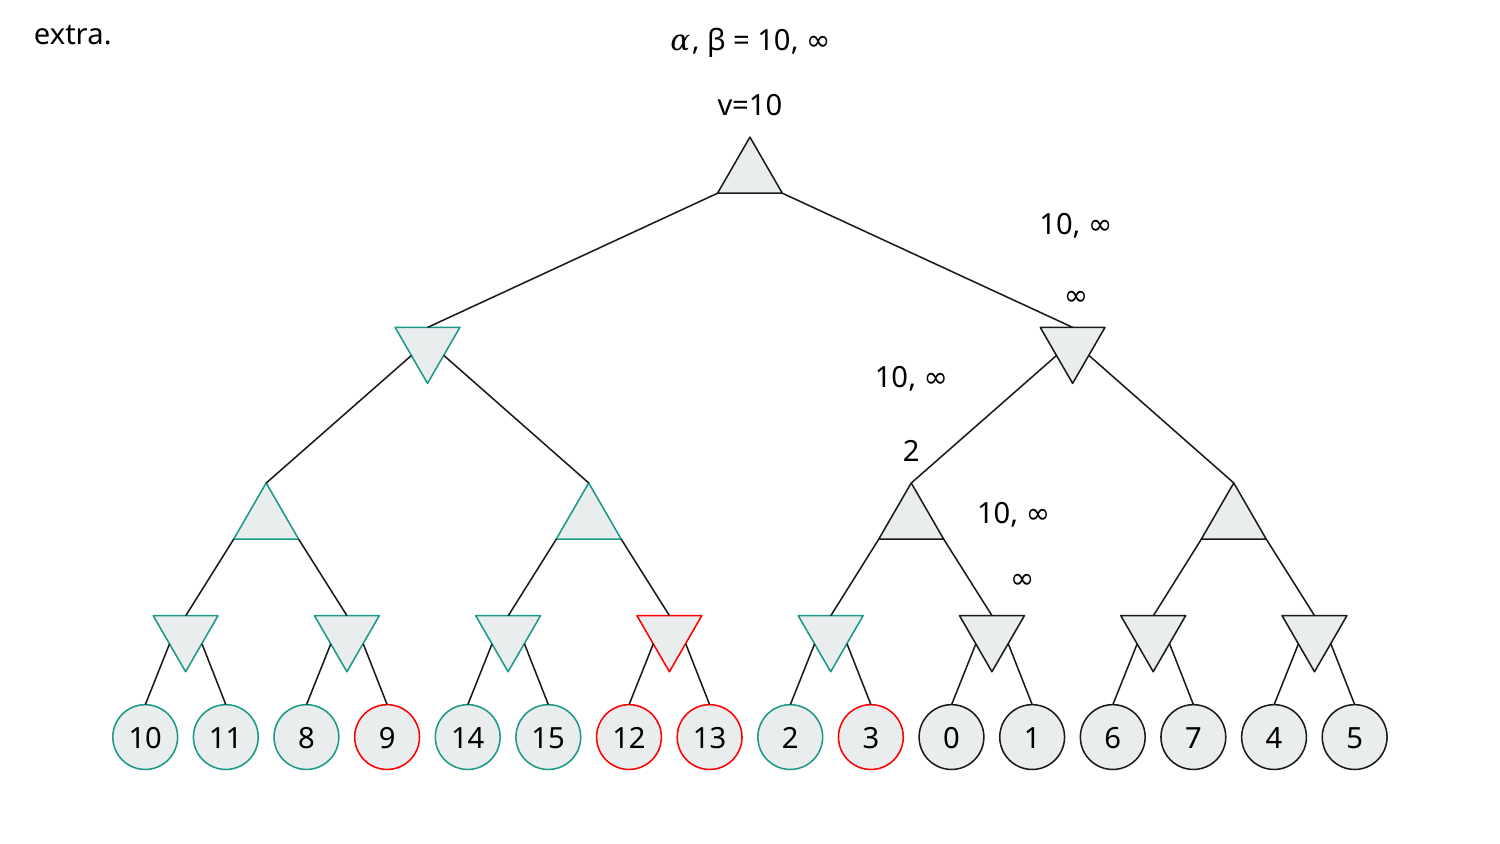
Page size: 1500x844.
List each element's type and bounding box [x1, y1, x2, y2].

text_box [82, 5, 1418, 770]
text_box [0, 0, 146, 65]
